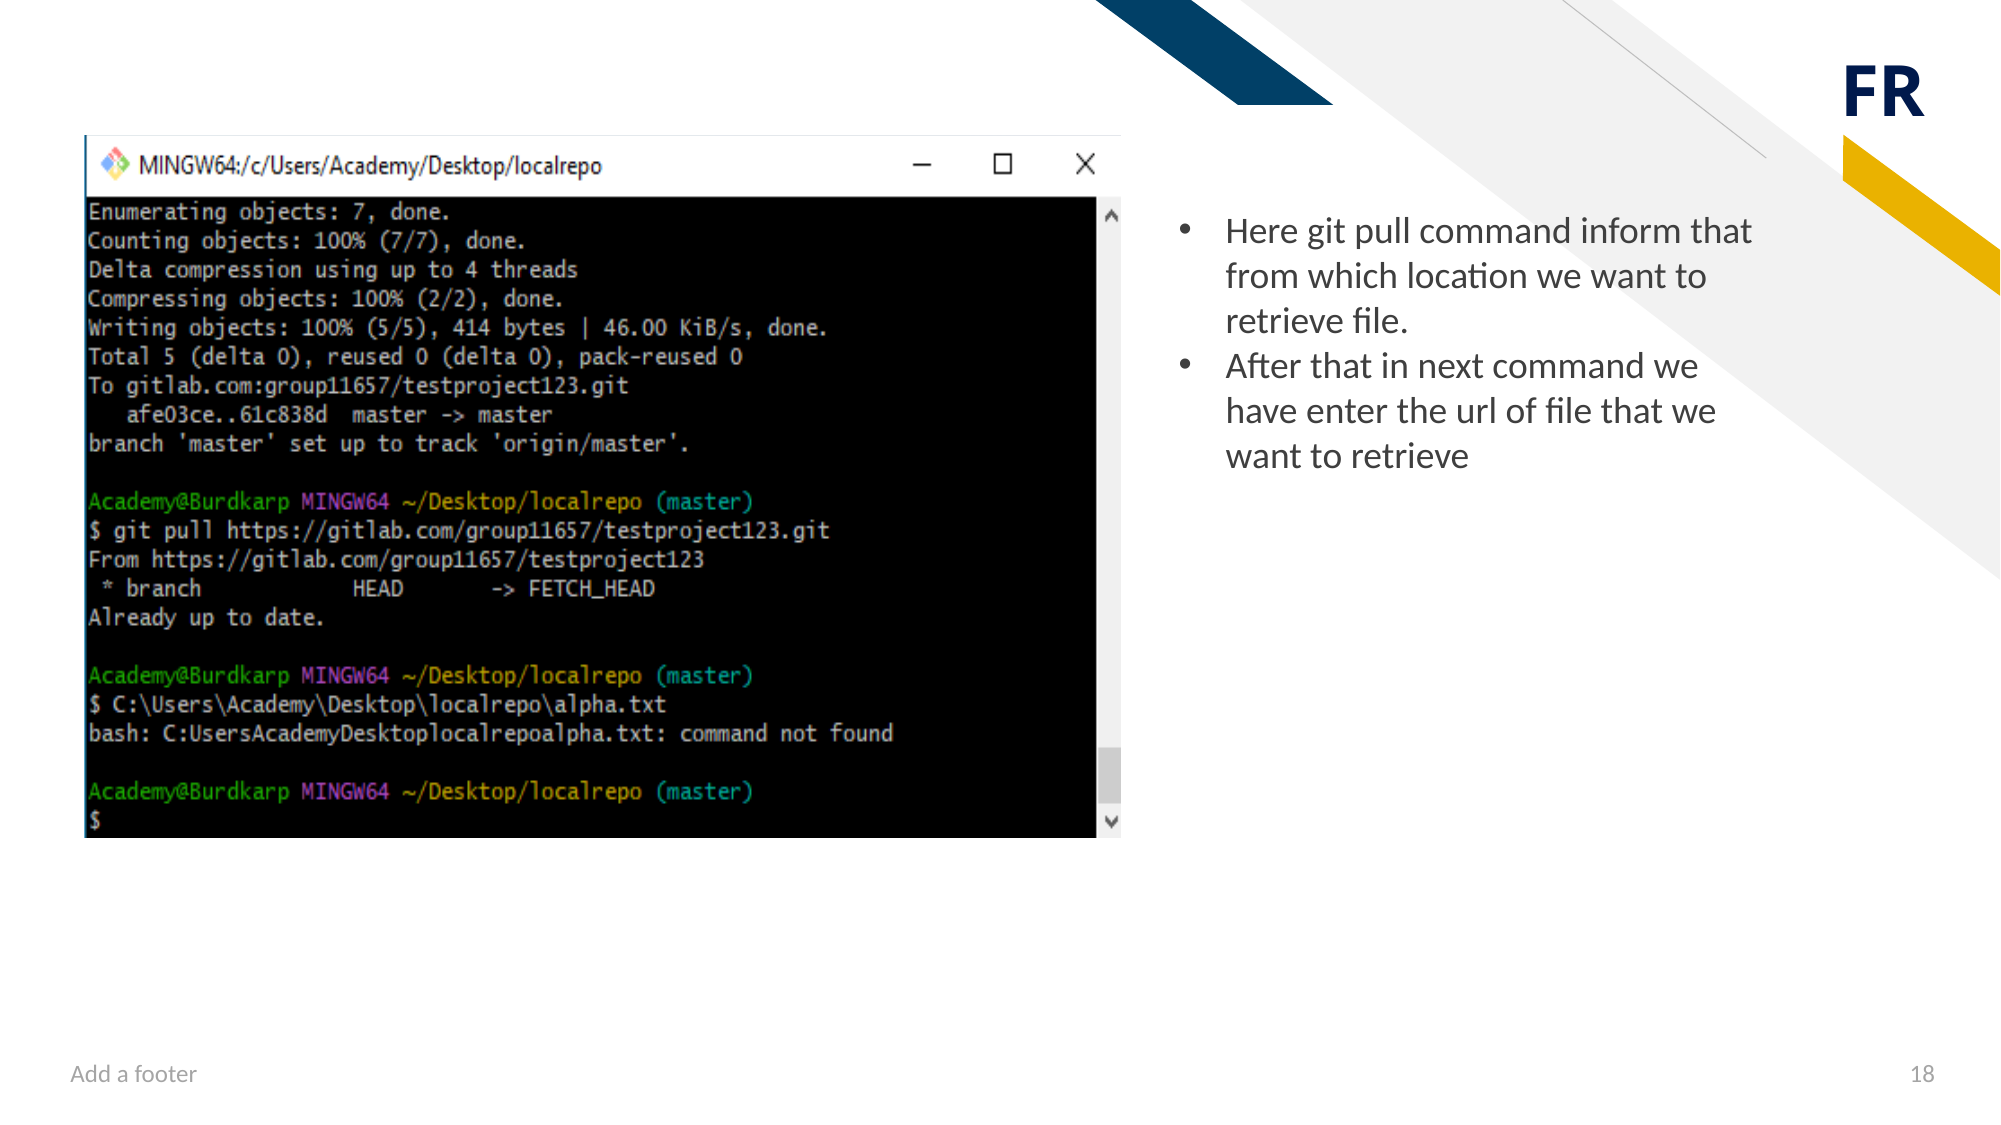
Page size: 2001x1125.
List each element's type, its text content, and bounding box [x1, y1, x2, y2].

picture [84, 135, 1121, 838]
footer Add a footer [55, 1042, 731, 1103]
slide_number 18 [1828, 1042, 1950, 1103]
text_box Here git pull command inform that from which location we want to retrieve file. After that in next command we have enter the url of file that we want to retrieve [1164, 198, 1779, 484]
